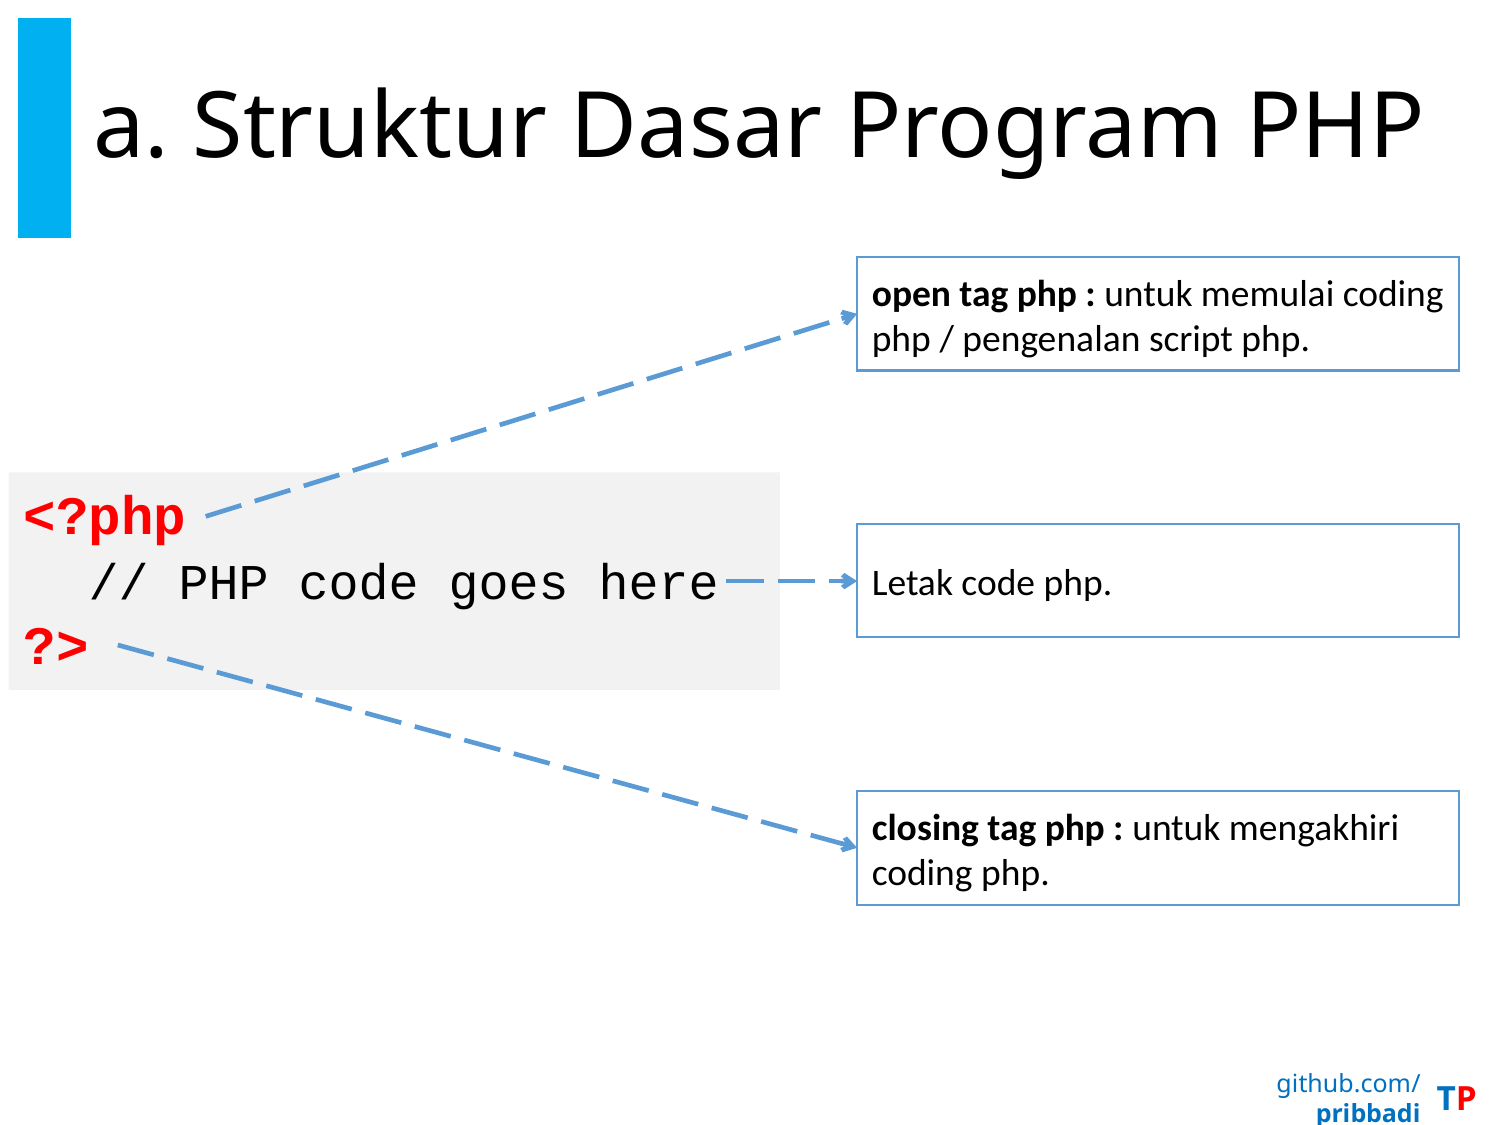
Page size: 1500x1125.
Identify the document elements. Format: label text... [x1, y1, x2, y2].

title a. Struktur Dasar Program PHP [78, 19, 1443, 237]
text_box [205, 313, 858, 517]
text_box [117, 644, 858, 848]
text_box closing tag php : untuk mengakhiri coding php. [856, 790, 1460, 906]
text_box open tag php : untuk memulai coding php / pengenalan script php. [856, 256, 1460, 372]
list <?php // PHP code goes here ?> [8, 472, 780, 690]
text_box Letak code php. [856, 523, 1460, 638]
